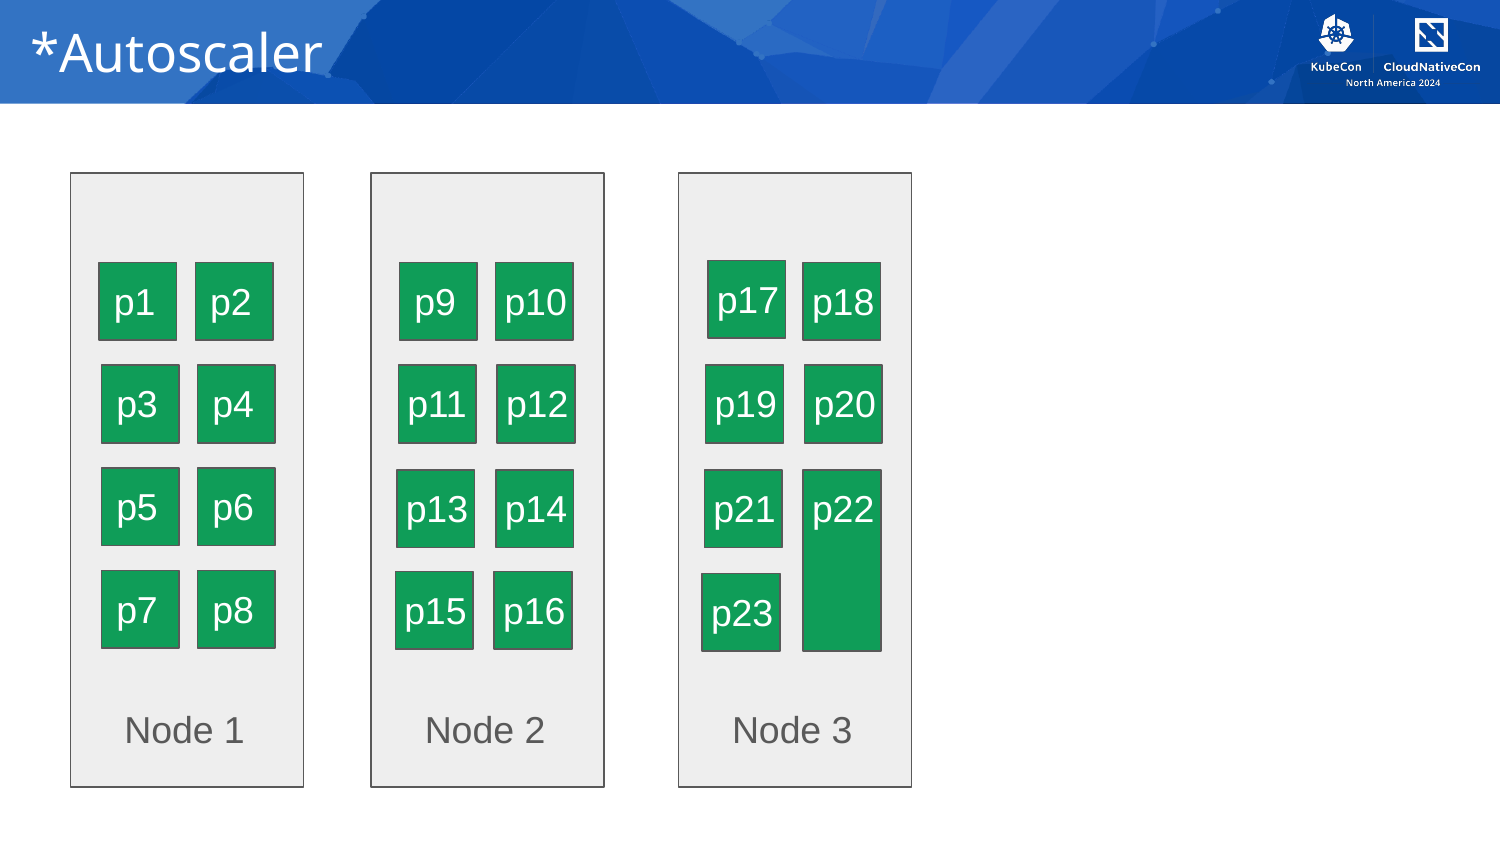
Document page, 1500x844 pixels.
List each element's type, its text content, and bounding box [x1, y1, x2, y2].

text_box p8 [197, 570, 276, 649]
picture [1307, 14, 1480, 89]
text_box p6 [197, 467, 276, 546]
text_box [803, 509, 881, 652]
text_box Node 1 [109, 691, 272, 769]
text_box [678, 172, 912, 788]
text_box p19 [699, 365, 798, 443]
text_box p13 [390, 469, 489, 548]
text_box p20 [798, 365, 907, 443]
text_box p15 [389, 571, 488, 650]
text_box [70, 172, 304, 788]
text_box p7 [101, 570, 179, 649]
text_box p12 [491, 365, 600, 443]
text_box p23 [696, 573, 805, 652]
text_box p11 [392, 365, 491, 443]
text_box Node 2 [409, 691, 573, 769]
text_box p4 [197, 365, 276, 443]
text_box [370, 172, 604, 788]
text_box p17 [701, 260, 811, 339]
text_box p22 [797, 469, 906, 509]
text_box p16 [488, 571, 597, 650]
text_box p10 [489, 262, 598, 341]
text_box p5 [101, 467, 179, 546]
title *Autoscaler [14, 4, 1277, 99]
text_box p14 [489, 469, 598, 548]
text_box p1 [99, 262, 177, 341]
text_box Node 3 [717, 691, 880, 769]
text_box p3 [101, 365, 179, 443]
text_box p21 [698, 469, 803, 548]
text_box p9 [399, 262, 477, 341]
text_box p18 [797, 262, 906, 341]
text_box p2 [195, 262, 273, 341]
